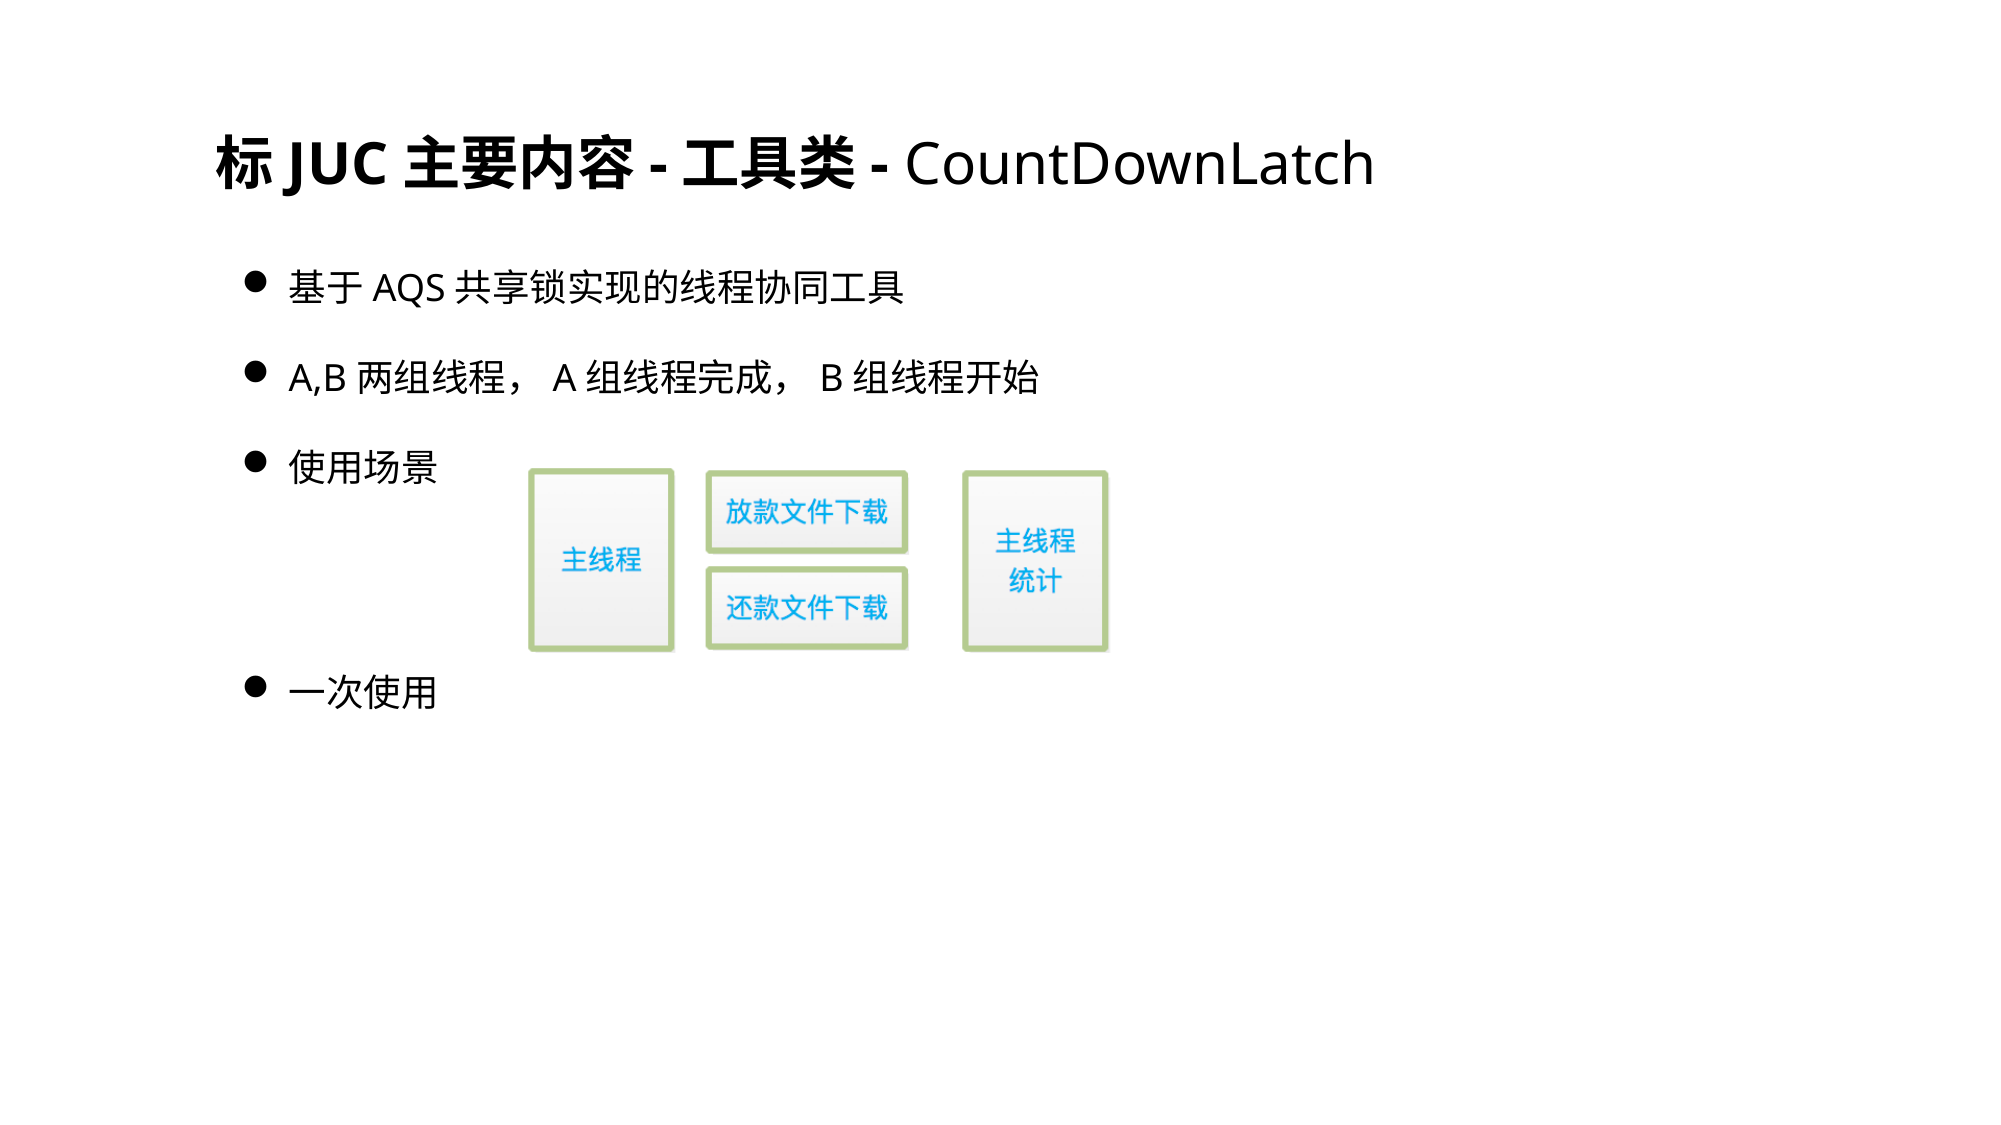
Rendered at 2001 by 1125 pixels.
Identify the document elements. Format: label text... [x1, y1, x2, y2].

picture [497, 439, 1148, 681]
text_box 基于AQS共享锁实现的线程协同工具 A,B两组线程，A组线程完成，B组线程开始 使用场景 一次使用 [226, 256, 1786, 812]
text_box 标JUC主要内容-工具类- CountDownLatch [200, 118, 1837, 204]
